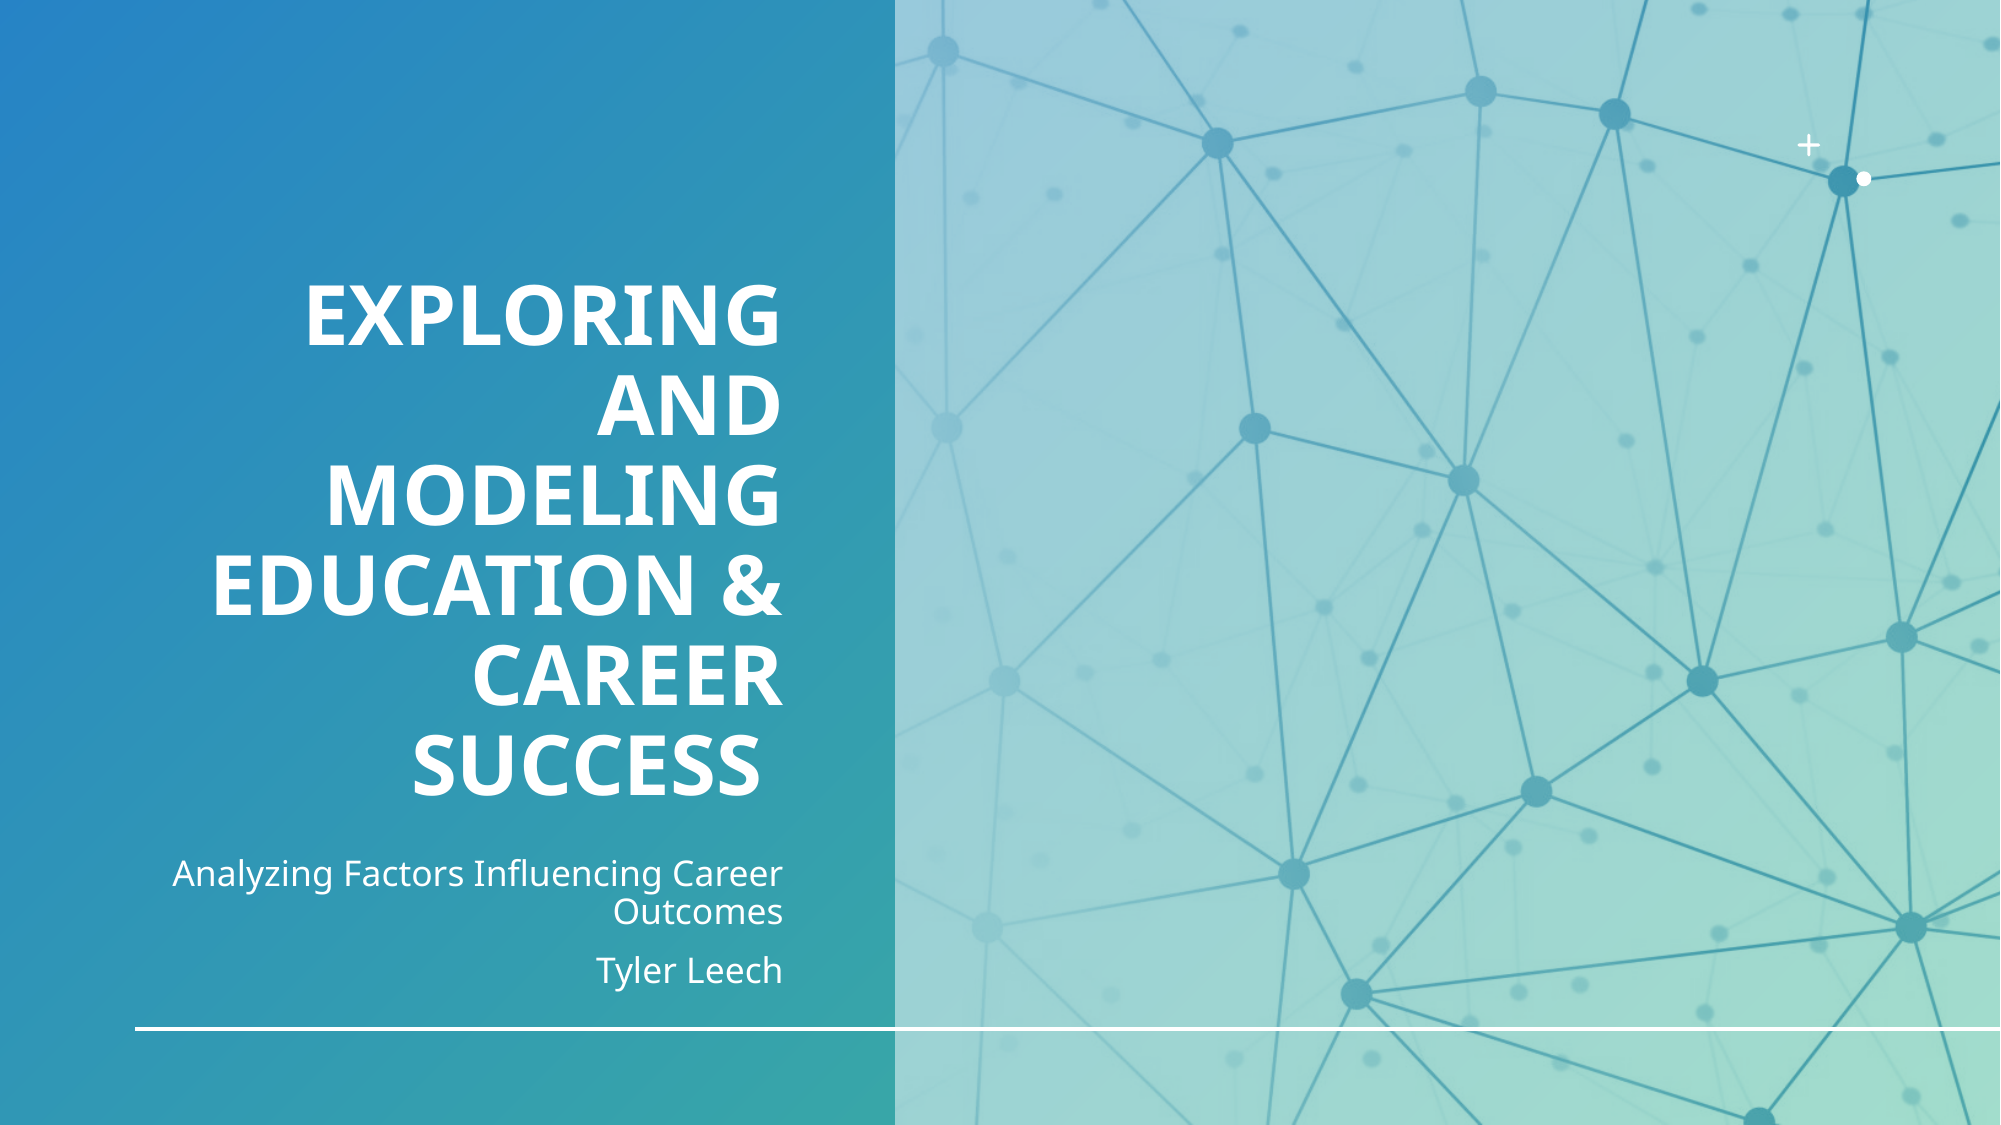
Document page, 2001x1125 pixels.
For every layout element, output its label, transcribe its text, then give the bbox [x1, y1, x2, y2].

title Exploring and Modeling Education & Career Success [130, 225, 799, 821]
picture [895, 1030, 2000, 1125]
picture [895, 0, 2000, 1029]
text_box [0, 0, 895, 1125]
subtitle Analyzing Factors Influencing Career Outcomes Tyler Leech [130, 848, 799, 1011]
